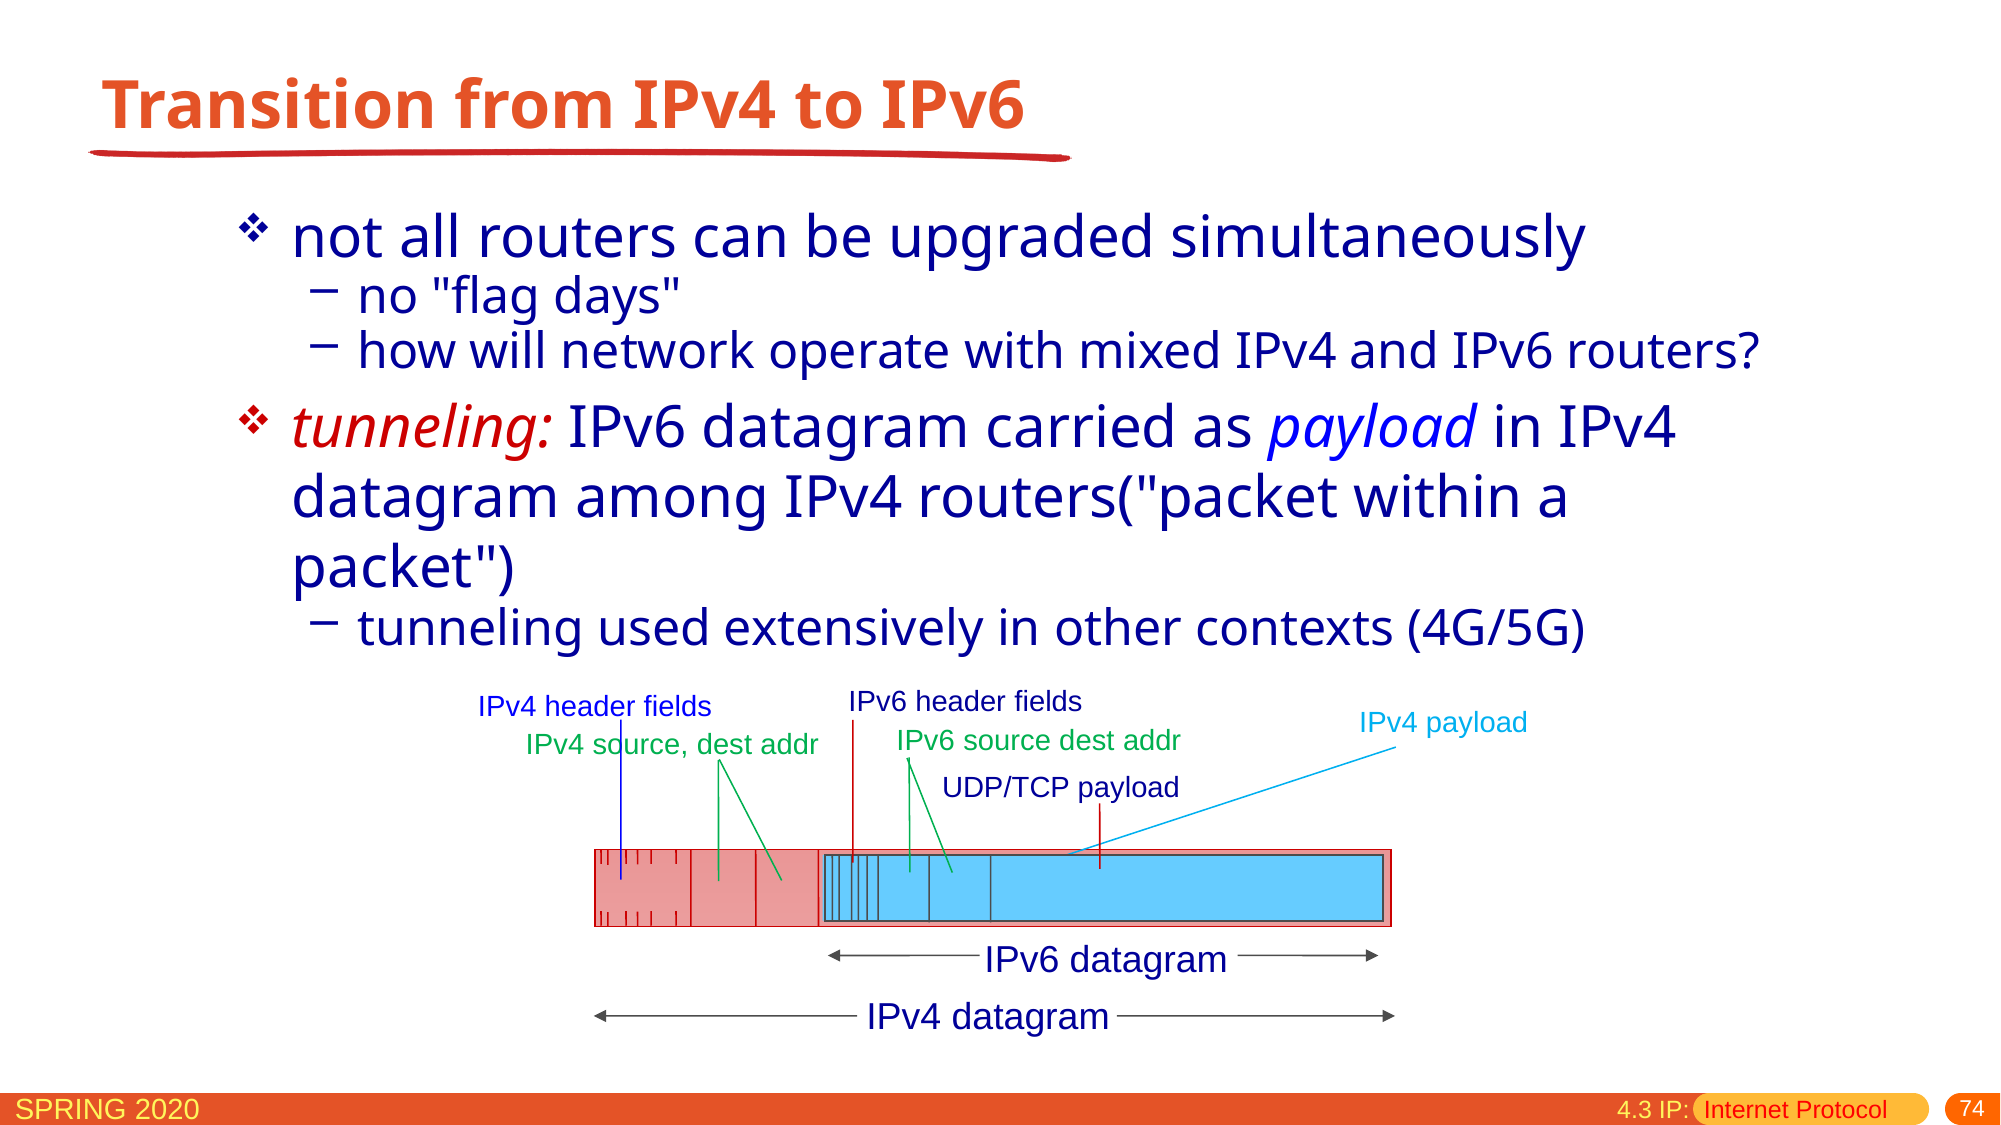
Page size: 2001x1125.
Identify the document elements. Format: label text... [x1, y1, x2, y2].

text_box [593, 1009, 858, 1023]
picture [84, 145, 1083, 167]
text_box IPv4 header fields [463, 679, 736, 730]
text_box IPv4 datagram [851, 984, 1125, 1045]
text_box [594, 848, 820, 927]
text_box [827, 949, 980, 962]
text_box [1237, 949, 1379, 962]
text_box IPv6 datagram [969, 935, 1243, 988]
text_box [824, 679, 1384, 923]
text_box IPv4 source, dest addr [510, 730, 620, 768]
text_box IPv4 source, dest addr [621, 717, 819, 768]
list not all routers can be upgraded simultaneously no "flag days" how will network operate with mixed IPv4 and IPv6 routers? tunneling: IPv6 datagram carried as payload in IPv4 datagram among IPv4 routers("packet within a packet") tunneling used extensively in other contexts (4G/5G) [220, 208, 1816, 694]
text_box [1387, 695, 1552, 879]
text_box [1386, 886, 1392, 927]
text_box [1116, 1009, 1396, 1023]
title Transition from IPv4 to IPv6 [86, 42, 1914, 161]
text_box 4.3 IP: Internet Protocol [1602, 1086, 1934, 1125]
